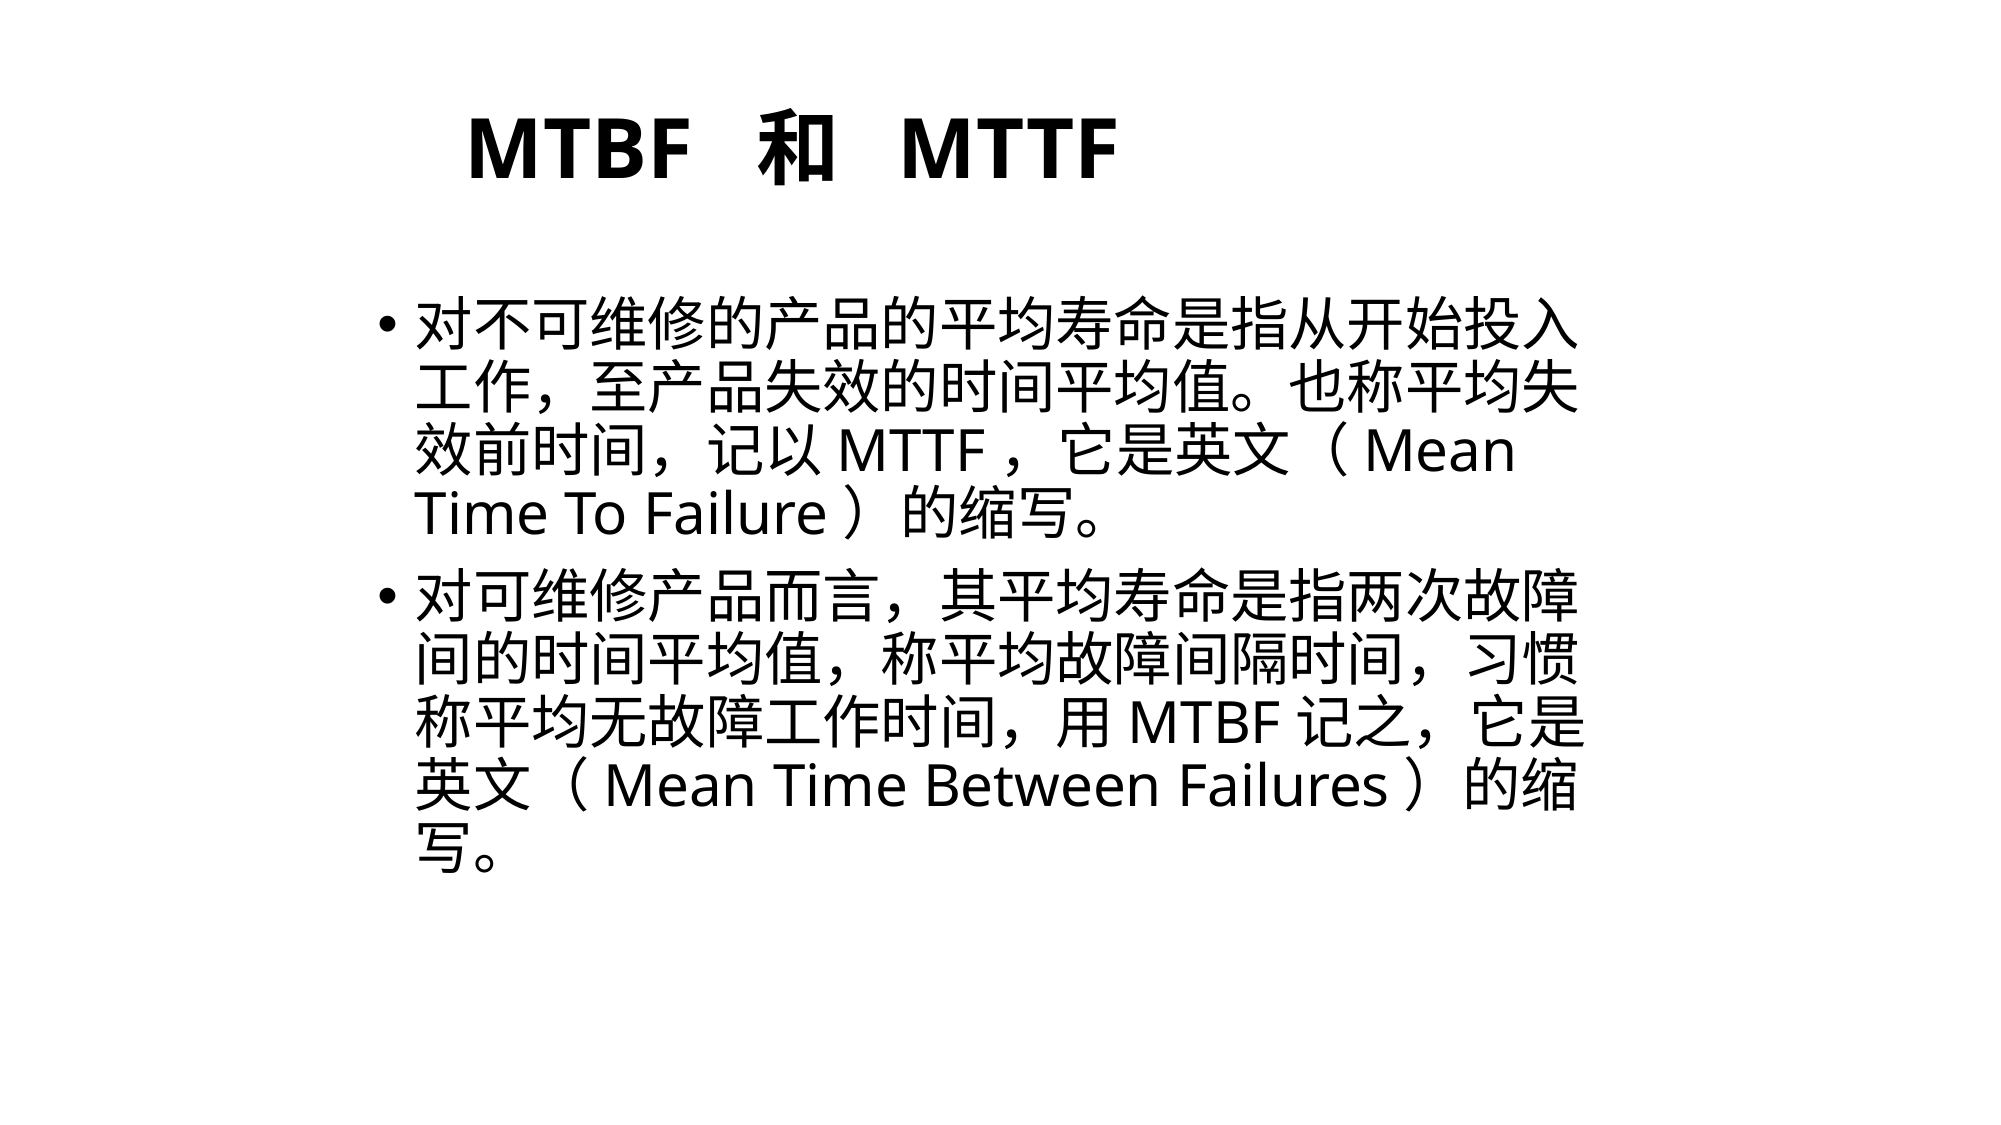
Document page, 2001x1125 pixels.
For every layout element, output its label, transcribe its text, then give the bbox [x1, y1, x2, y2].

list 对不可维修的产品的平均寿命是指从开始投入工作，至产品失效的时间平均值。也称平均失效前时间，记以MTTF，它是英文（Mean Time To Failure）的缩写。 对可维修产品而言，其平均寿命是指两次故障间的时间平均值，称平均故障间隔时间，习惯称平均无故障工作时间，用MTBF记之，它是英文（Mean Time Between Failures）的缩写。 [362, 287, 1638, 1050]
title [137, 59, 1863, 278]
